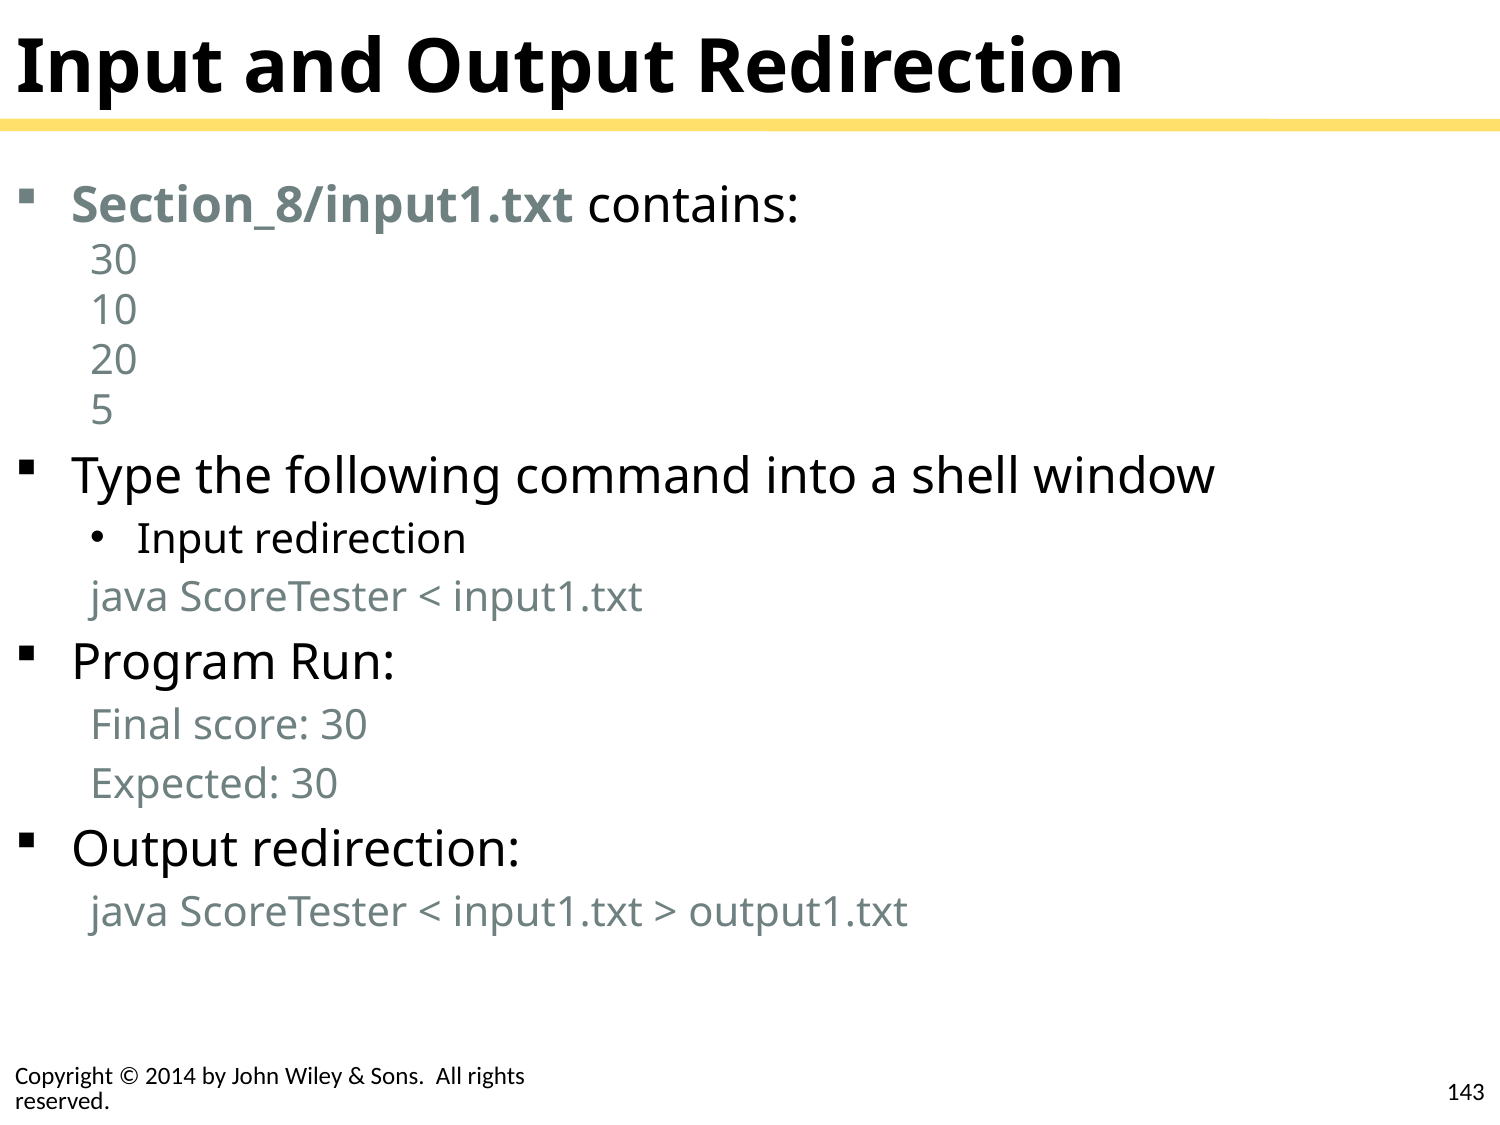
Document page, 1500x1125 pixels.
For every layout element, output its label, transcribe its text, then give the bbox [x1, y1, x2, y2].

list Section_8/input1.txt contains: 30 10 20 5 Type the following command into a shell window Input redirection java ScoreTester < input1.txt Program Run: Final score: 30 Expected: 30 Output redirection: java ScoreTester < input1.txt > output1.txt [0, 165, 1499, 1042]
title Input and Output Redirection [1, 0, 1500, 125]
